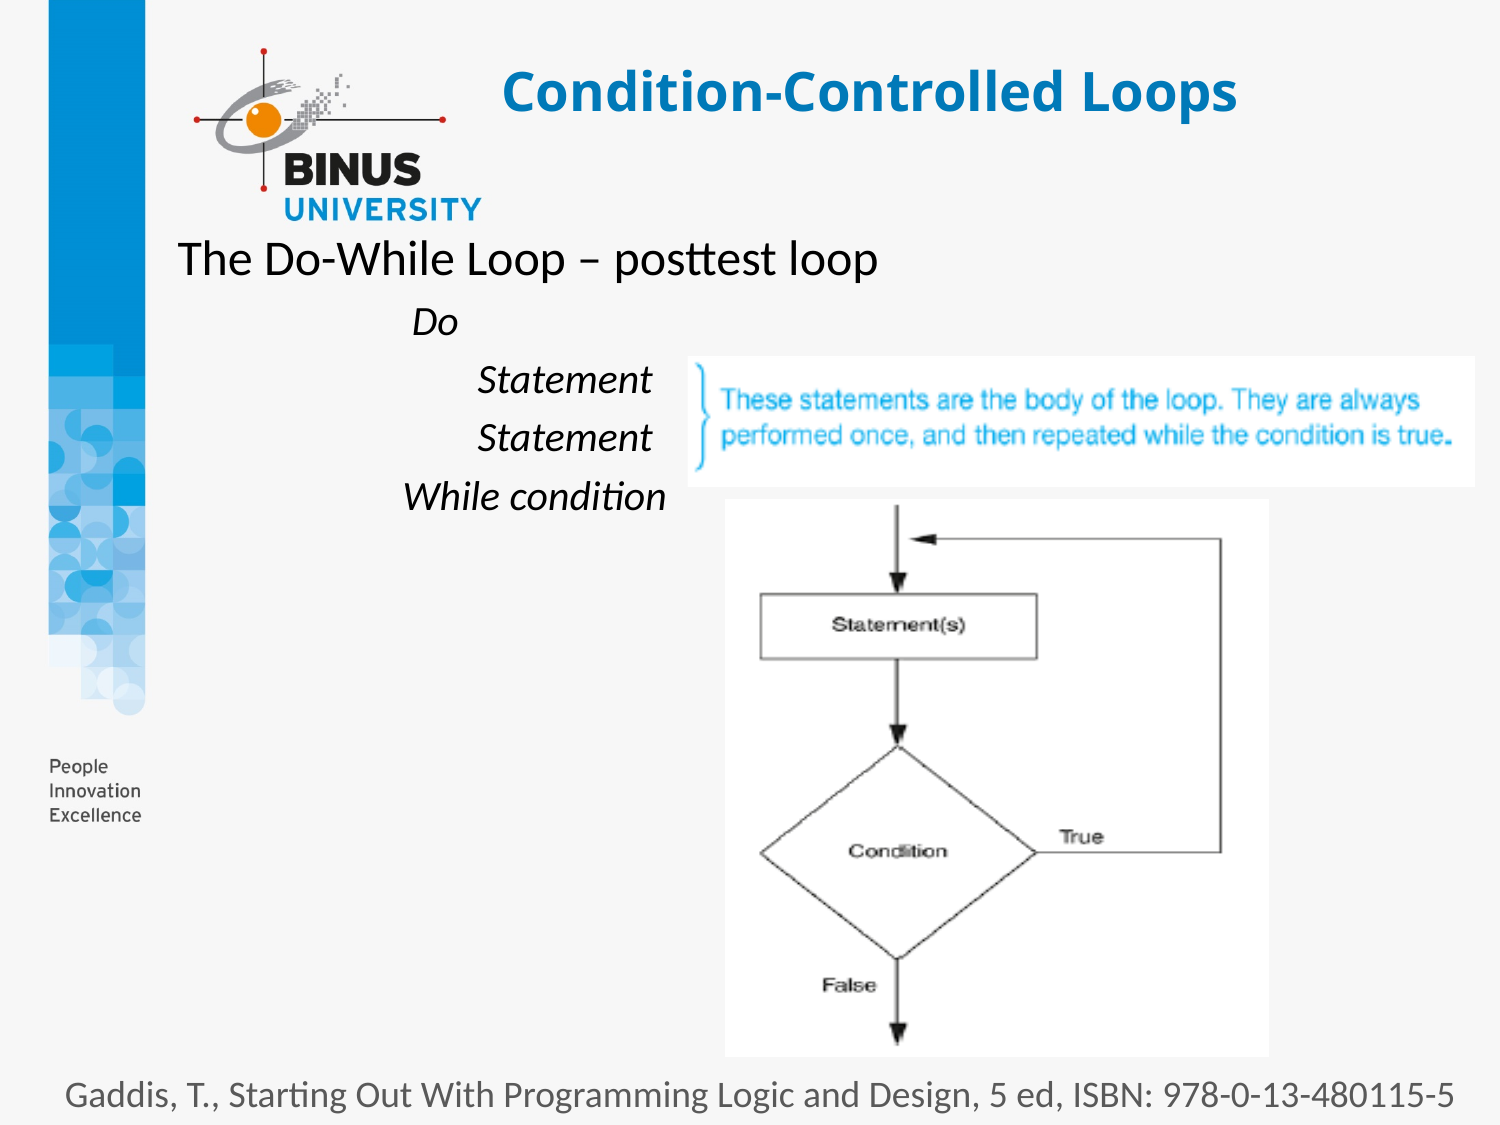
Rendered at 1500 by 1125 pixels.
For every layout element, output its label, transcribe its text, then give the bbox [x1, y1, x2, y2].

picture [0, 0, 1500, 1058]
title Condition-Controlled Loops [486, 24, 1312, 155]
text_box The Do-While Loop – posttest loop Do Statement Statement While condition [162, 217, 913, 550]
text_box Gaddis, T., Starting Out With Programming Logic and Design, 5 ed, ISBN: 978-0-13-480115-5 [50, 1062, 1500, 1125]
